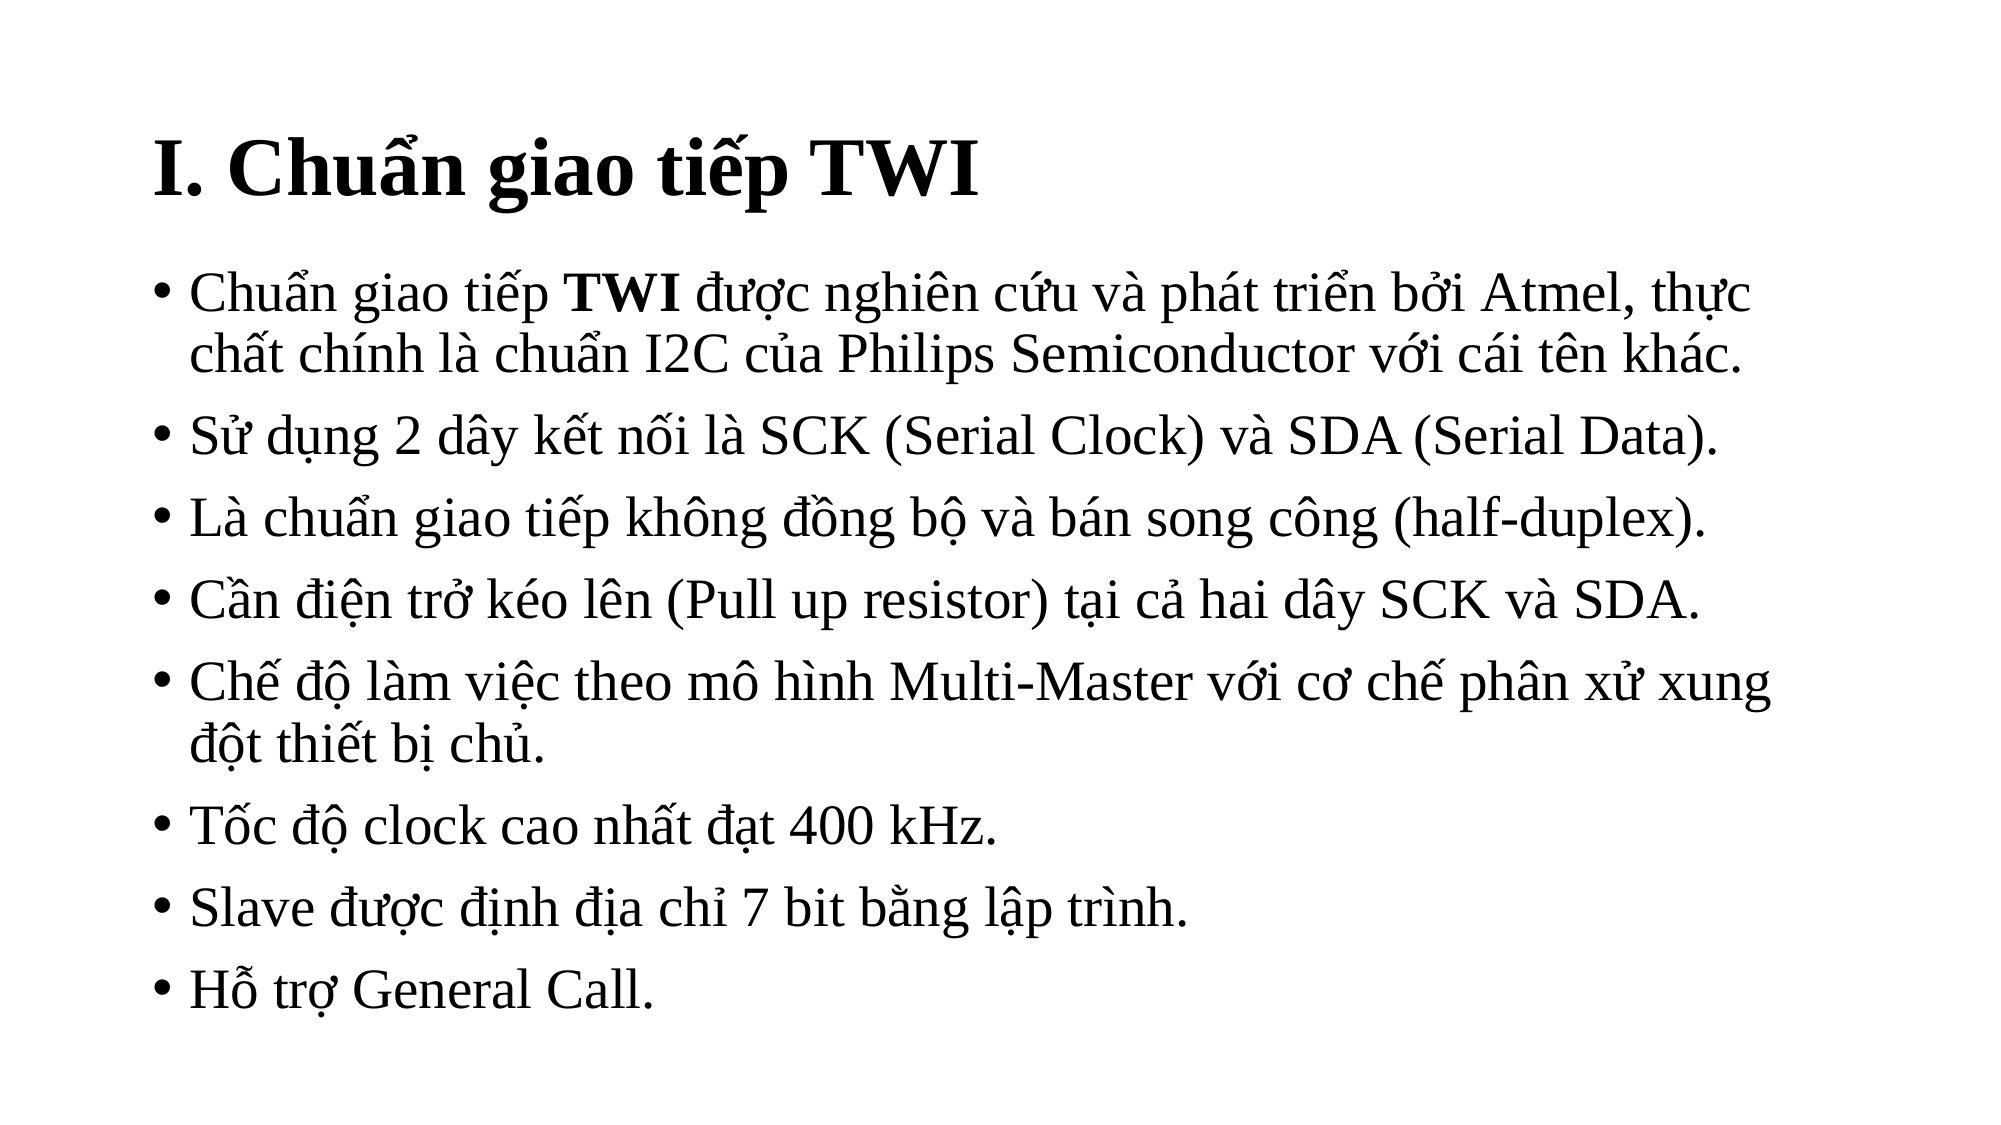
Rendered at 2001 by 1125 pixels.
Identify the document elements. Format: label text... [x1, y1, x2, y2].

list Chuẩn giao tiếp TWI được nghiên cứu và phát triển bởi Atmel, thực chất chính là chuẩn I2C của Philips Semiconductor với cái tên khác. Sử dụng 2 dây kết nối là SCK (Serial Clock) và SDA (Serial Data). Là chuẩn giao tiếp không đồng bộ và bán song công (half-duplex). Cần điện trở kéo lên (Pull up resistor) tại cả hai dây SCK và SDA. Chế độ làm việc theo mô hình Multi-Master với cơ chế phân xử xung đột thiết bị chủ. Tốc độ clock cao nhất đạt 400 kHz. Slave được định địa chỉ 7 bit bằng lập trình. Hỗ trợ General Call. [137, 254, 1863, 1029]
title I. Chuẩn giao tiếp TWI [137, 59, 1863, 254]
